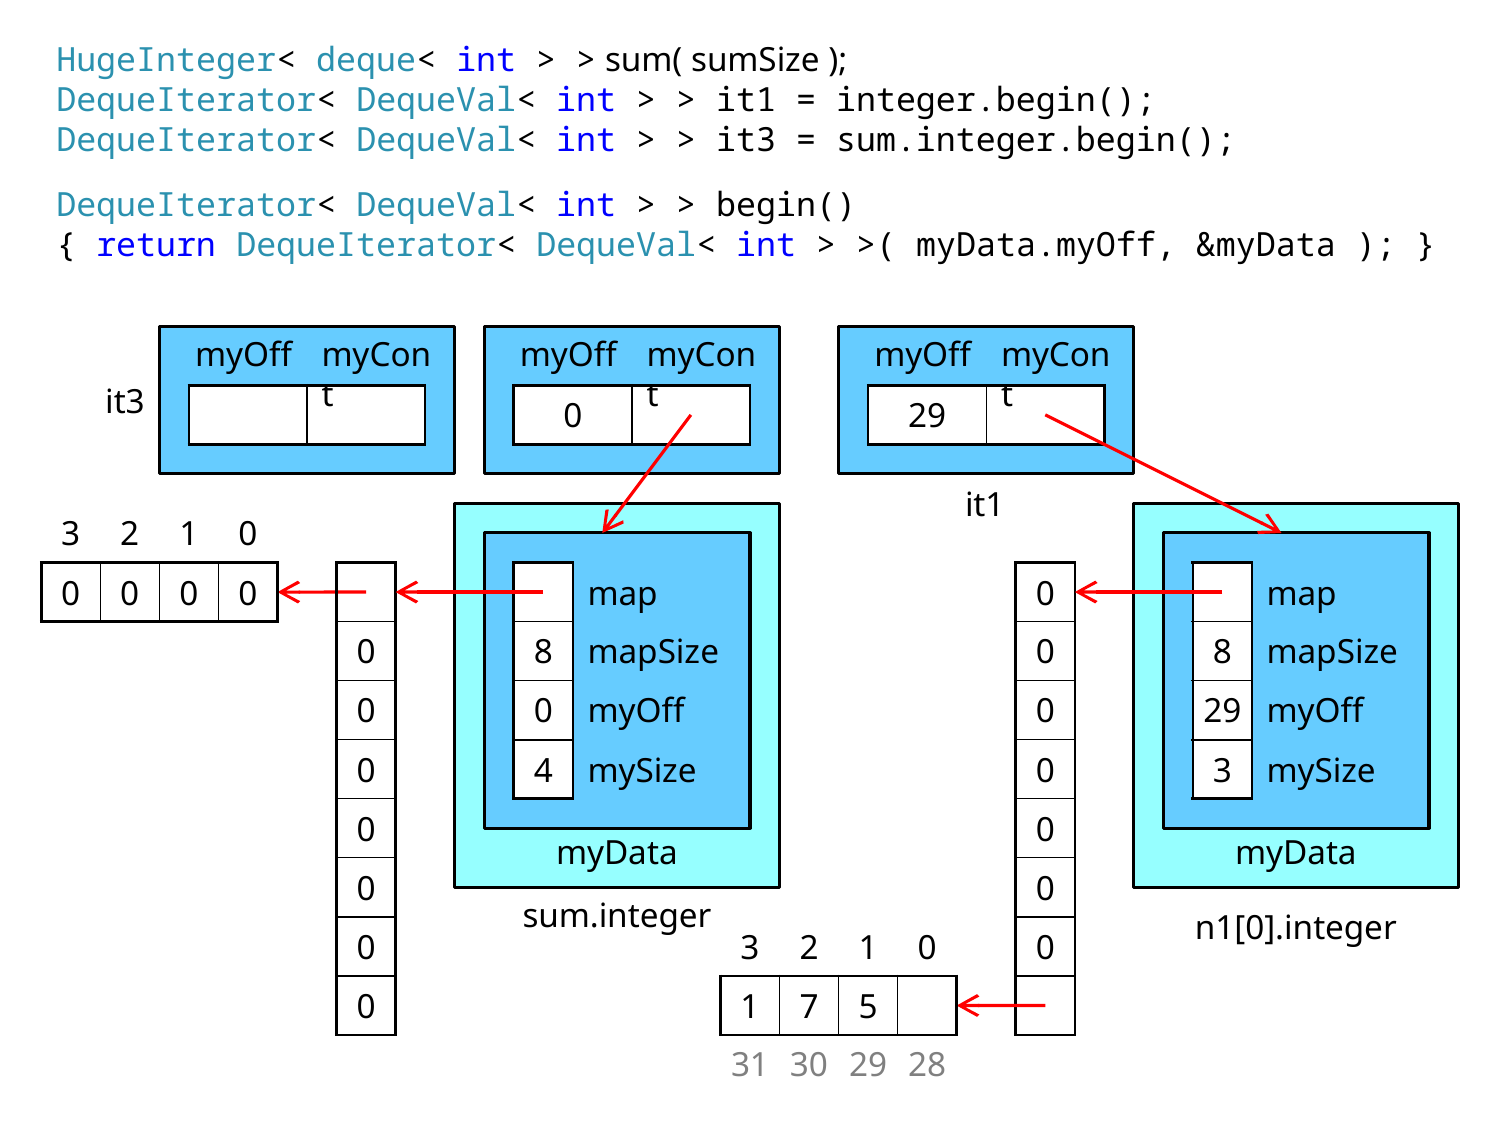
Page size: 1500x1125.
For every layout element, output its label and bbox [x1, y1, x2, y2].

table_cell [722, 977, 779, 1034]
table_cell [1017, 622, 1074, 680]
table_cell [338, 740, 394, 798]
table_header [720, 917, 957, 975]
table_header [308, 387, 424, 443]
table_header [633, 387, 749, 443]
table_cell [338, 977, 394, 1034]
table_cell [1194, 681, 1251, 739]
table_cell [338, 799, 394, 857]
table_cell [1017, 740, 1074, 798]
table_header [1194, 564, 1251, 621]
table_cell [780, 977, 838, 1034]
table_cell [898, 977, 955, 1034]
text_box [838, 326, 1459, 947]
table_header [190, 387, 306, 443]
table_cell [574, 622, 750, 799]
table_header [574, 563, 750, 622]
table_header [338, 564, 394, 621]
table_cell [219, 564, 276, 620]
table_cell [101, 564, 159, 620]
table_cell [160, 564, 218, 620]
table_cell [1194, 622, 1251, 680]
table_header [515, 564, 572, 621]
table_cell [1017, 918, 1074, 975]
table_cell [43, 564, 100, 620]
table_header [1017, 564, 1074, 621]
table_cell [338, 681, 394, 739]
table_cell [1017, 858, 1074, 916]
list [41, 31, 1459, 268]
table_cell [1194, 741, 1251, 797]
table_header [515, 387, 631, 443]
table_cell [720, 1036, 957, 1094]
text_box [70, 326, 455, 474]
table_cell [338, 918, 394, 975]
table_cell [515, 741, 572, 797]
text_box [395, 326, 780, 947]
text_box [279, 580, 335, 604]
table_cell [515, 622, 572, 680]
table_cell [1017, 977, 1074, 1034]
table_cell [1017, 799, 1074, 857]
table_cell [1253, 622, 1429, 799]
table_cell [338, 622, 394, 680]
table_cell [839, 977, 897, 1034]
table_header [987, 387, 1103, 443]
table_header [41, 503, 277, 561]
text_box [958, 994, 1046, 1017]
table_cell [338, 858, 394, 916]
table_header [1253, 563, 1429, 622]
table_header [869, 387, 986, 443]
table_cell [515, 681, 572, 739]
table_cell [1017, 681, 1074, 739]
